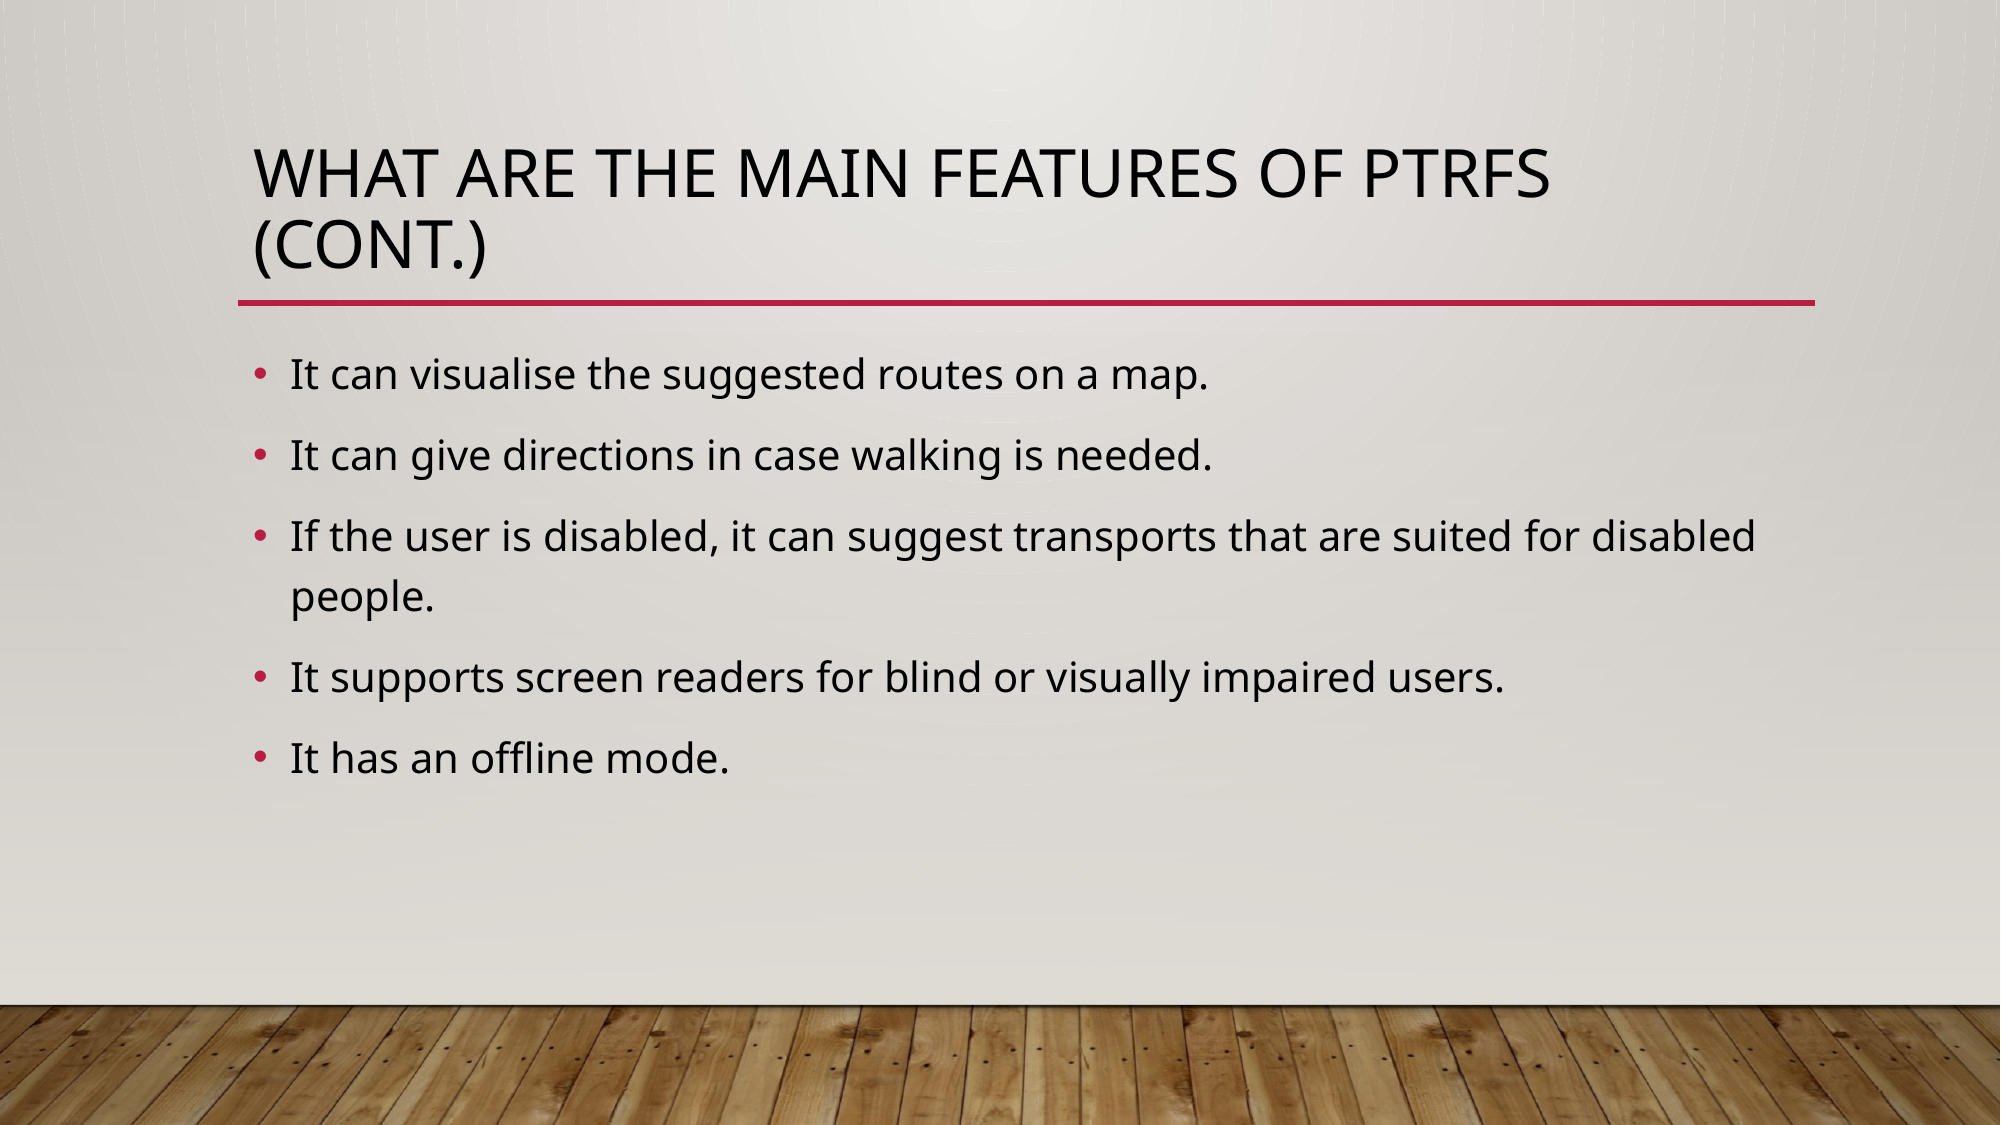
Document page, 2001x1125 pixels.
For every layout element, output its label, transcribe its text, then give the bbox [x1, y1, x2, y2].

picture [0, 1005, 2000, 1125]
title What are the maın features of PTRFS (Cont.) [238, 131, 1814, 305]
list It can visualise the suggested routes on a map. It can give directions in case walking is needed. If the user is disabled, it can suggest transports that are suited for disabled people. It supports screen readers for blind or visually impaired users. It has an offline mode. [238, 330, 1814, 897]
